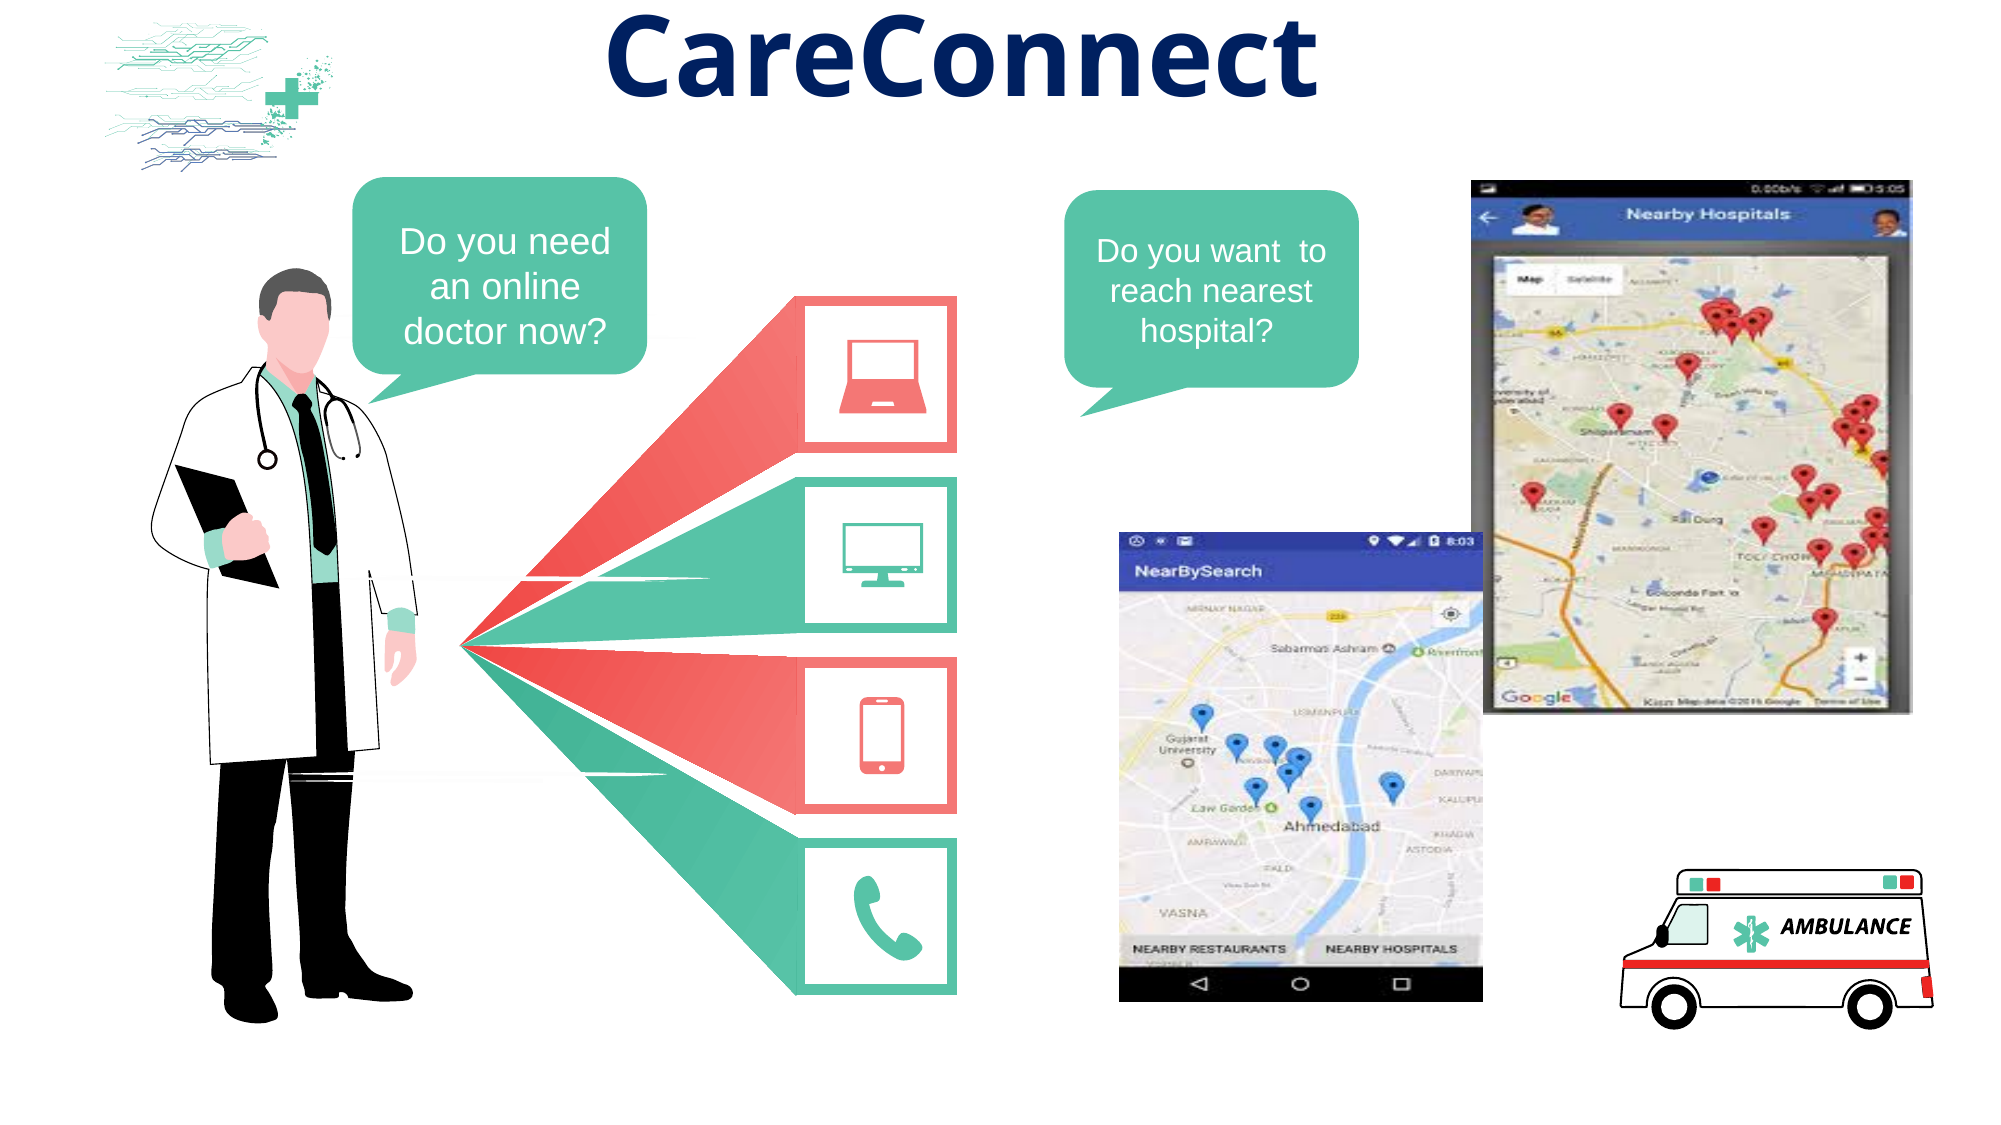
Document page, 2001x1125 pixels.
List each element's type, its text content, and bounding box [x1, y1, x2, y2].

text_box [467, 475, 798, 646]
text_box [525, 293, 799, 576]
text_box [104, 22, 333, 172]
text_box [858, 696, 906, 776]
text_box [351, 176, 649, 392]
text_box [458, 581, 573, 648]
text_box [1620, 869, 1934, 1030]
text_box [838, 338, 928, 415]
list CareConnect [357, 0, 1567, 120]
text_box [799, 481, 953, 629]
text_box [151, 268, 417, 1024]
text_box [799, 662, 953, 810]
text_box [459, 644, 799, 998]
text_box [462, 644, 798, 817]
text_box [799, 300, 953, 448]
text_box Do you need an online doctor now? [374, 209, 637, 360]
text_box [799, 842, 953, 990]
text_box Do you want to reach nearest hospital? [1063, 189, 1361, 418]
picture [1119, 180, 1913, 1002]
text_box [852, 874, 924, 962]
text_box [841, 522, 925, 589]
